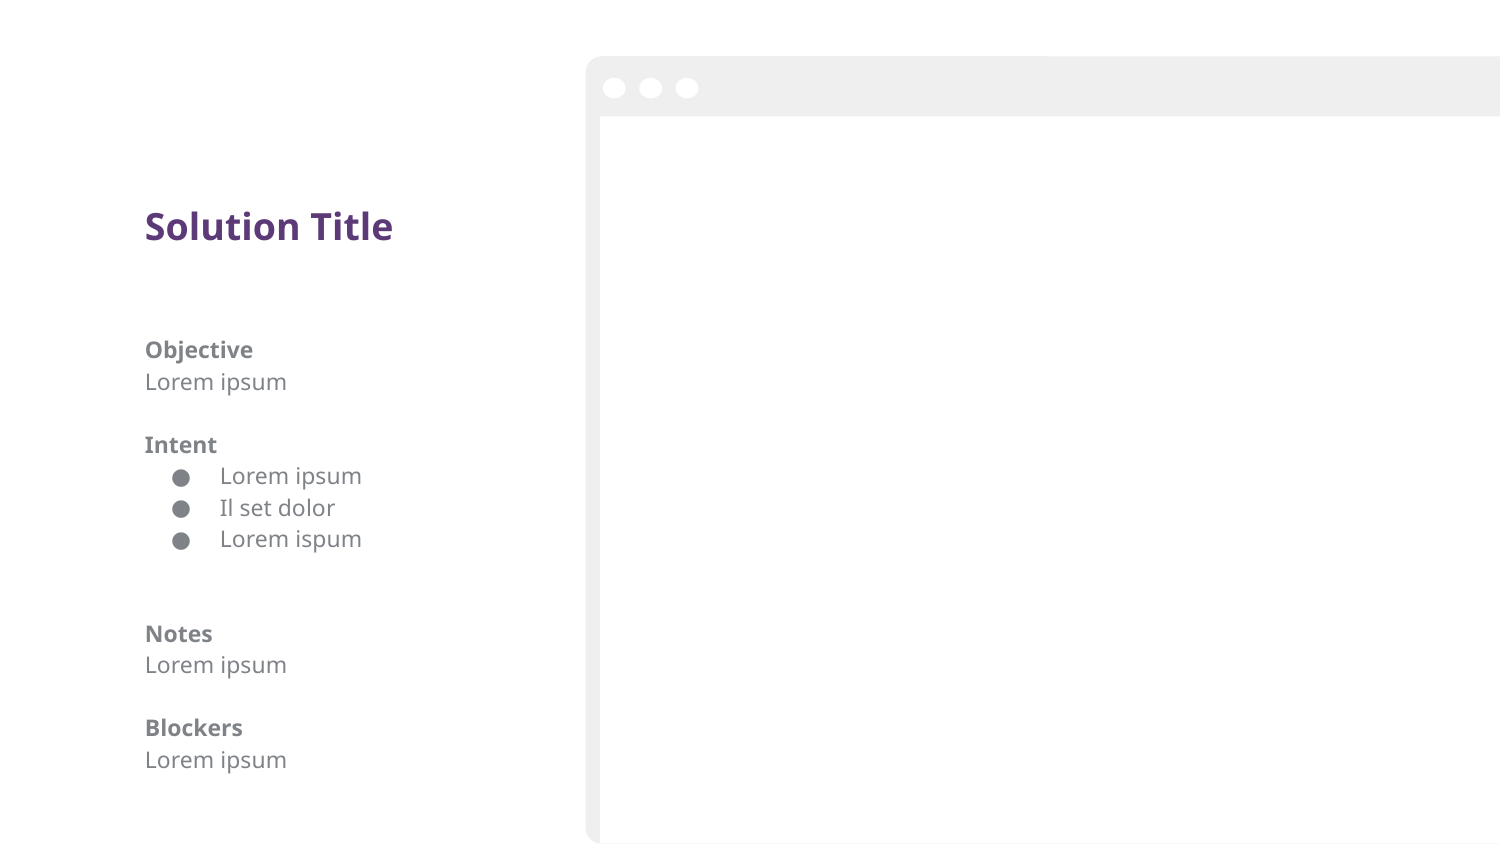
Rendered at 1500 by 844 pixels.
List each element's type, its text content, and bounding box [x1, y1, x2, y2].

list Objective Lorem ipsum Intent Lorem ipsum Il set dolor Lorem ispum Notes Lorem ipsum Blockers Lorem ipsum [130, 316, 486, 727]
subtitle Solution Title [130, 180, 486, 310]
